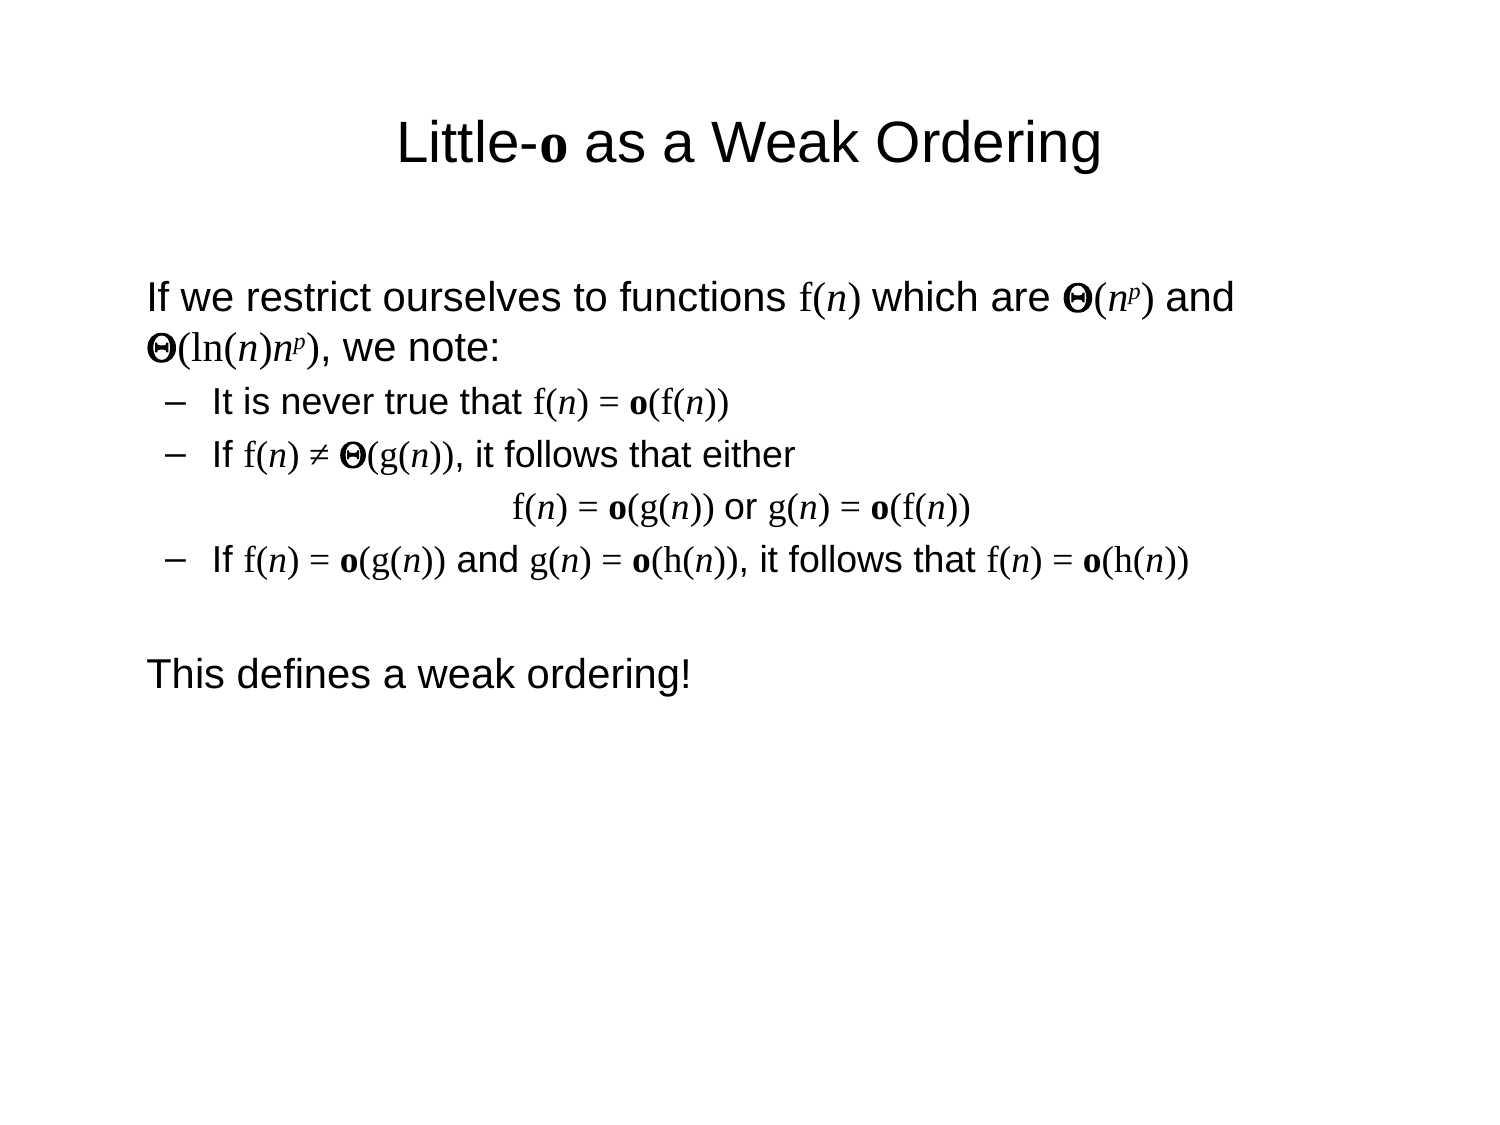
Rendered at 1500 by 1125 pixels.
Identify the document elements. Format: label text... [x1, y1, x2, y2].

title Little-o as a Weak Ordering [74, 44, 1426, 233]
list If we restrict ourselves to functions f(n) which are Q(np) and Q(ln(n)np), we note: It is never true that f(n) = o(f(n)) If f(n) ≠ Q(g(n)), it follows that either f(n) = o(g(n)) or g(n) = o(f(n)) If f(n) = o(g(n)) and g(n) = o(h(n)), it follows that f(n) = o(h(n)) This defines a weak ordering! [74, 262, 1426, 1006]
